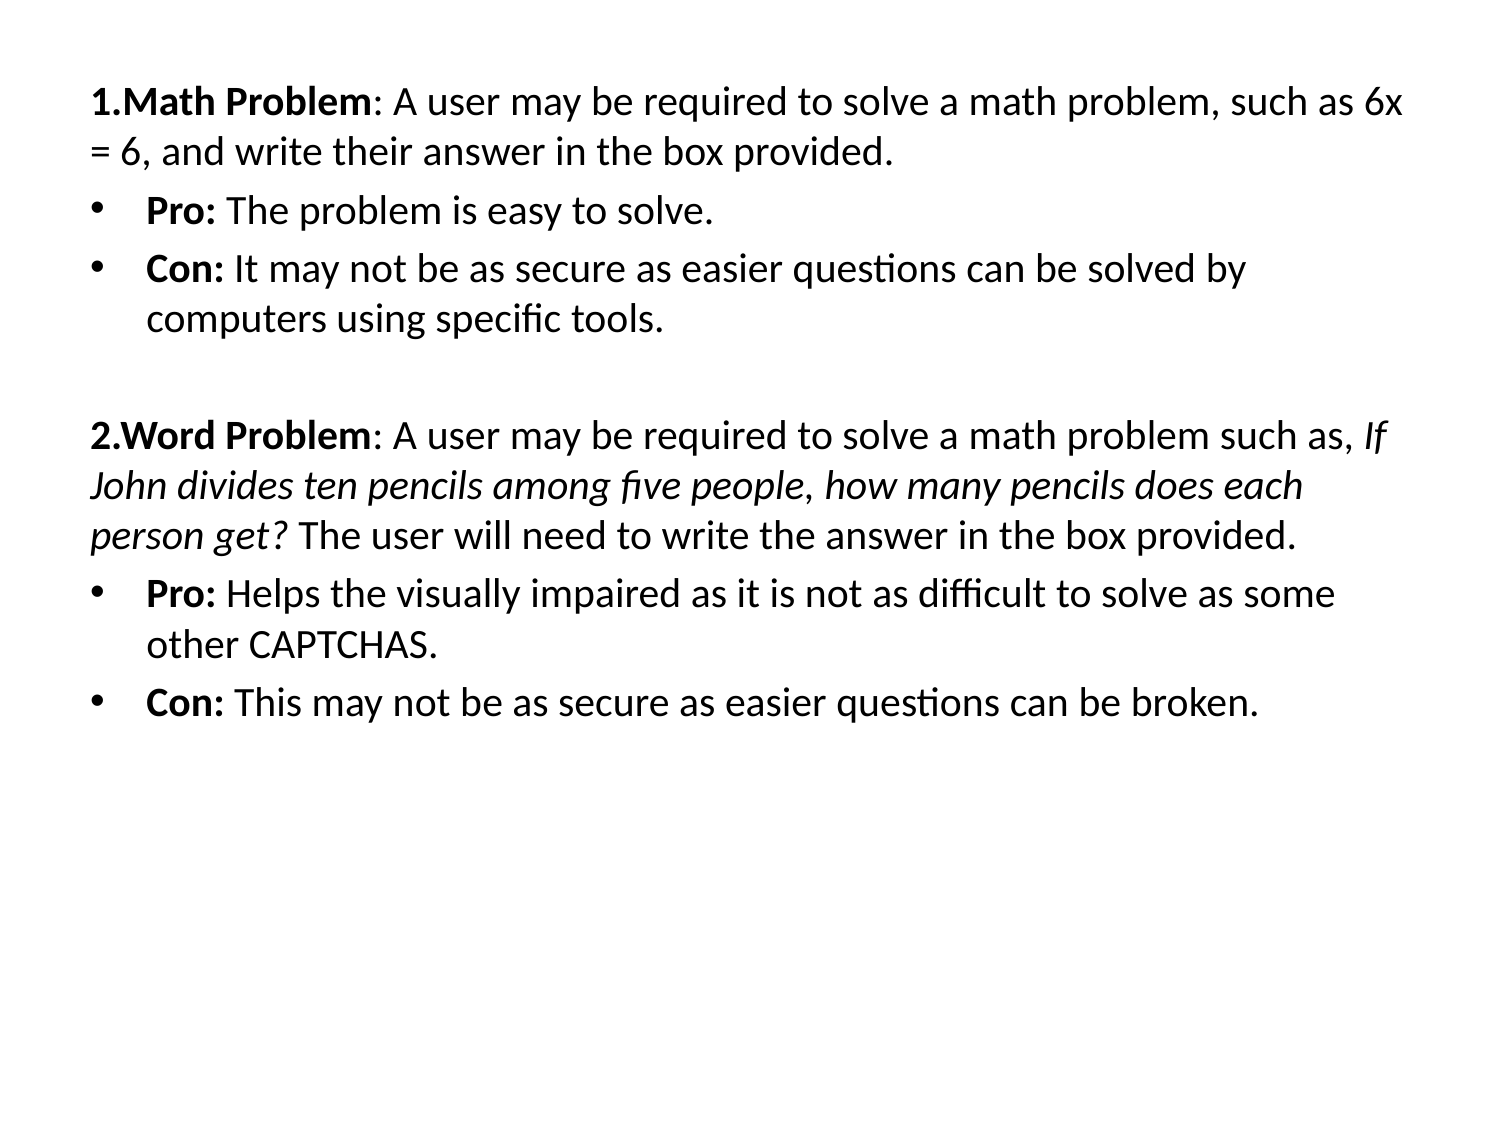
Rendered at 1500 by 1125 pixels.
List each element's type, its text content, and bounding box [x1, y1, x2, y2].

list 1.Math Problem: A user may be required to solve a math problem, such as 6x = 6, and write their answer in the box provided. Pro: The problem is easy to solve. Con: It may not be as secure as easier questions can be solved by computers using specific tools. 2.Word Problem: A user may be required to solve a math problem such as, If John divides ten pencils among five people, how many pencils does each person get? The user will need to write the answer in the box provided. Pro: Helps the visually impaired as it is not as difficult to solve as some other CAPTCHAS. Con: This may not be as secure as easier questions can be broken. [75, 66, 1425, 1083]
